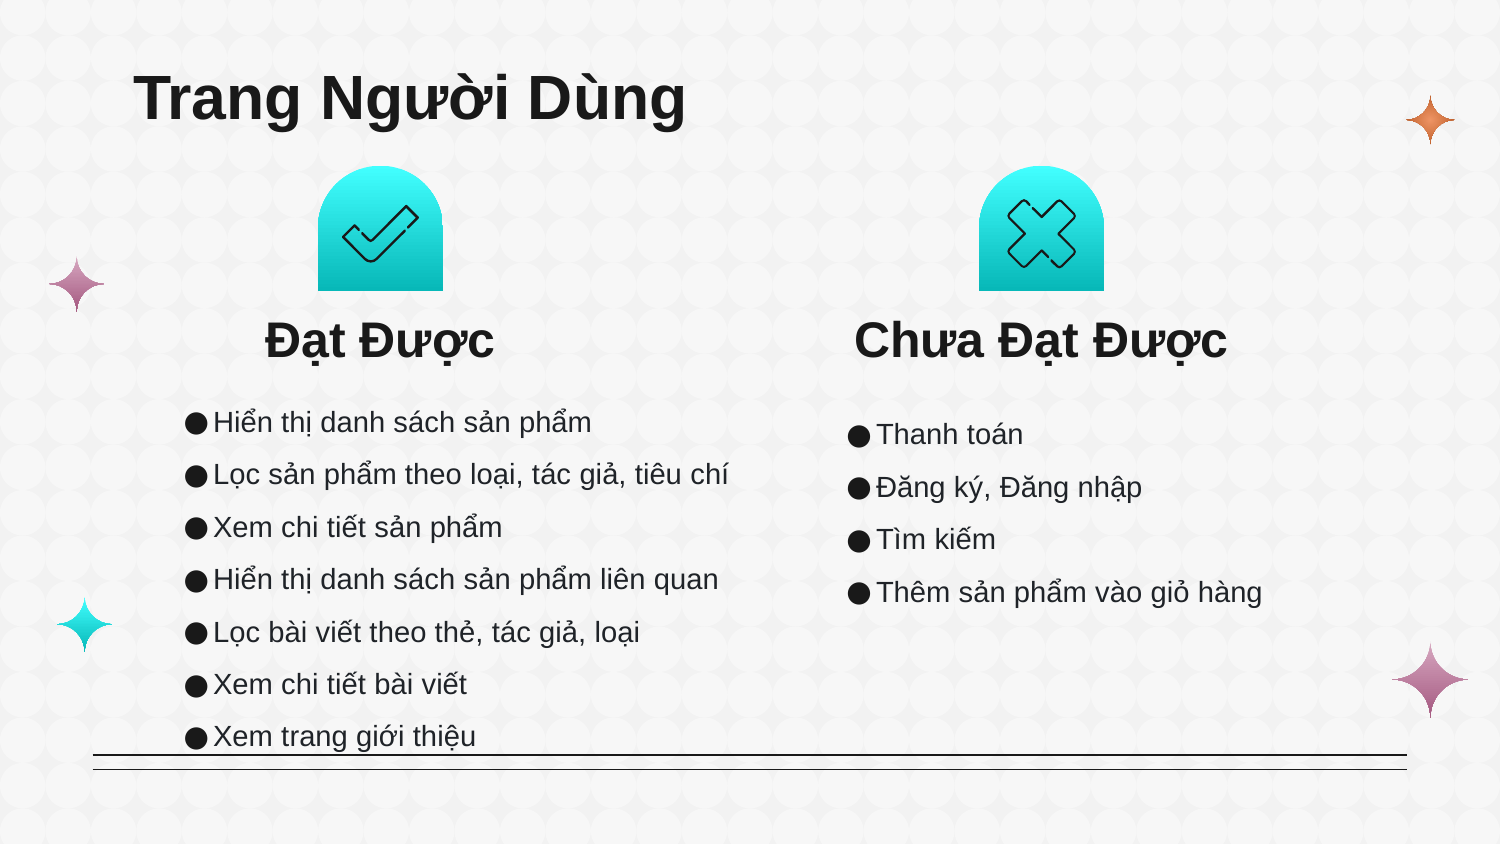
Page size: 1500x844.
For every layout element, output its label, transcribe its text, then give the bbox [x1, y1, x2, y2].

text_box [1006, 198, 1077, 269]
title Trang Người Dùng [118, 42, 1382, 166]
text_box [341, 204, 420, 263]
subtitle Hiển thị danh sách sản phẩm Lọc sản phẩm theo loại, tác giả, tiêu chí Xem chi tiết sản phẩm Hiển thị danh sách sản phẩm liên quan Lọc bài viết theo thẻ, tác giả, loại Xem chi tiết bài viết Xem trang giới thiệu [168, 370, 782, 756]
subtitle Chưa Đạt Được [768, 290, 1315, 383]
text_box [979, 165, 1104, 291]
subtitle Thanh toán Đăng ký, Đăng nhập Tìm kiếm Thêm sản phẩm vào giỏ hàng [831, 383, 1445, 769]
text_box [317, 165, 443, 291]
subtitle Đạt Được [118, 290, 643, 383]
